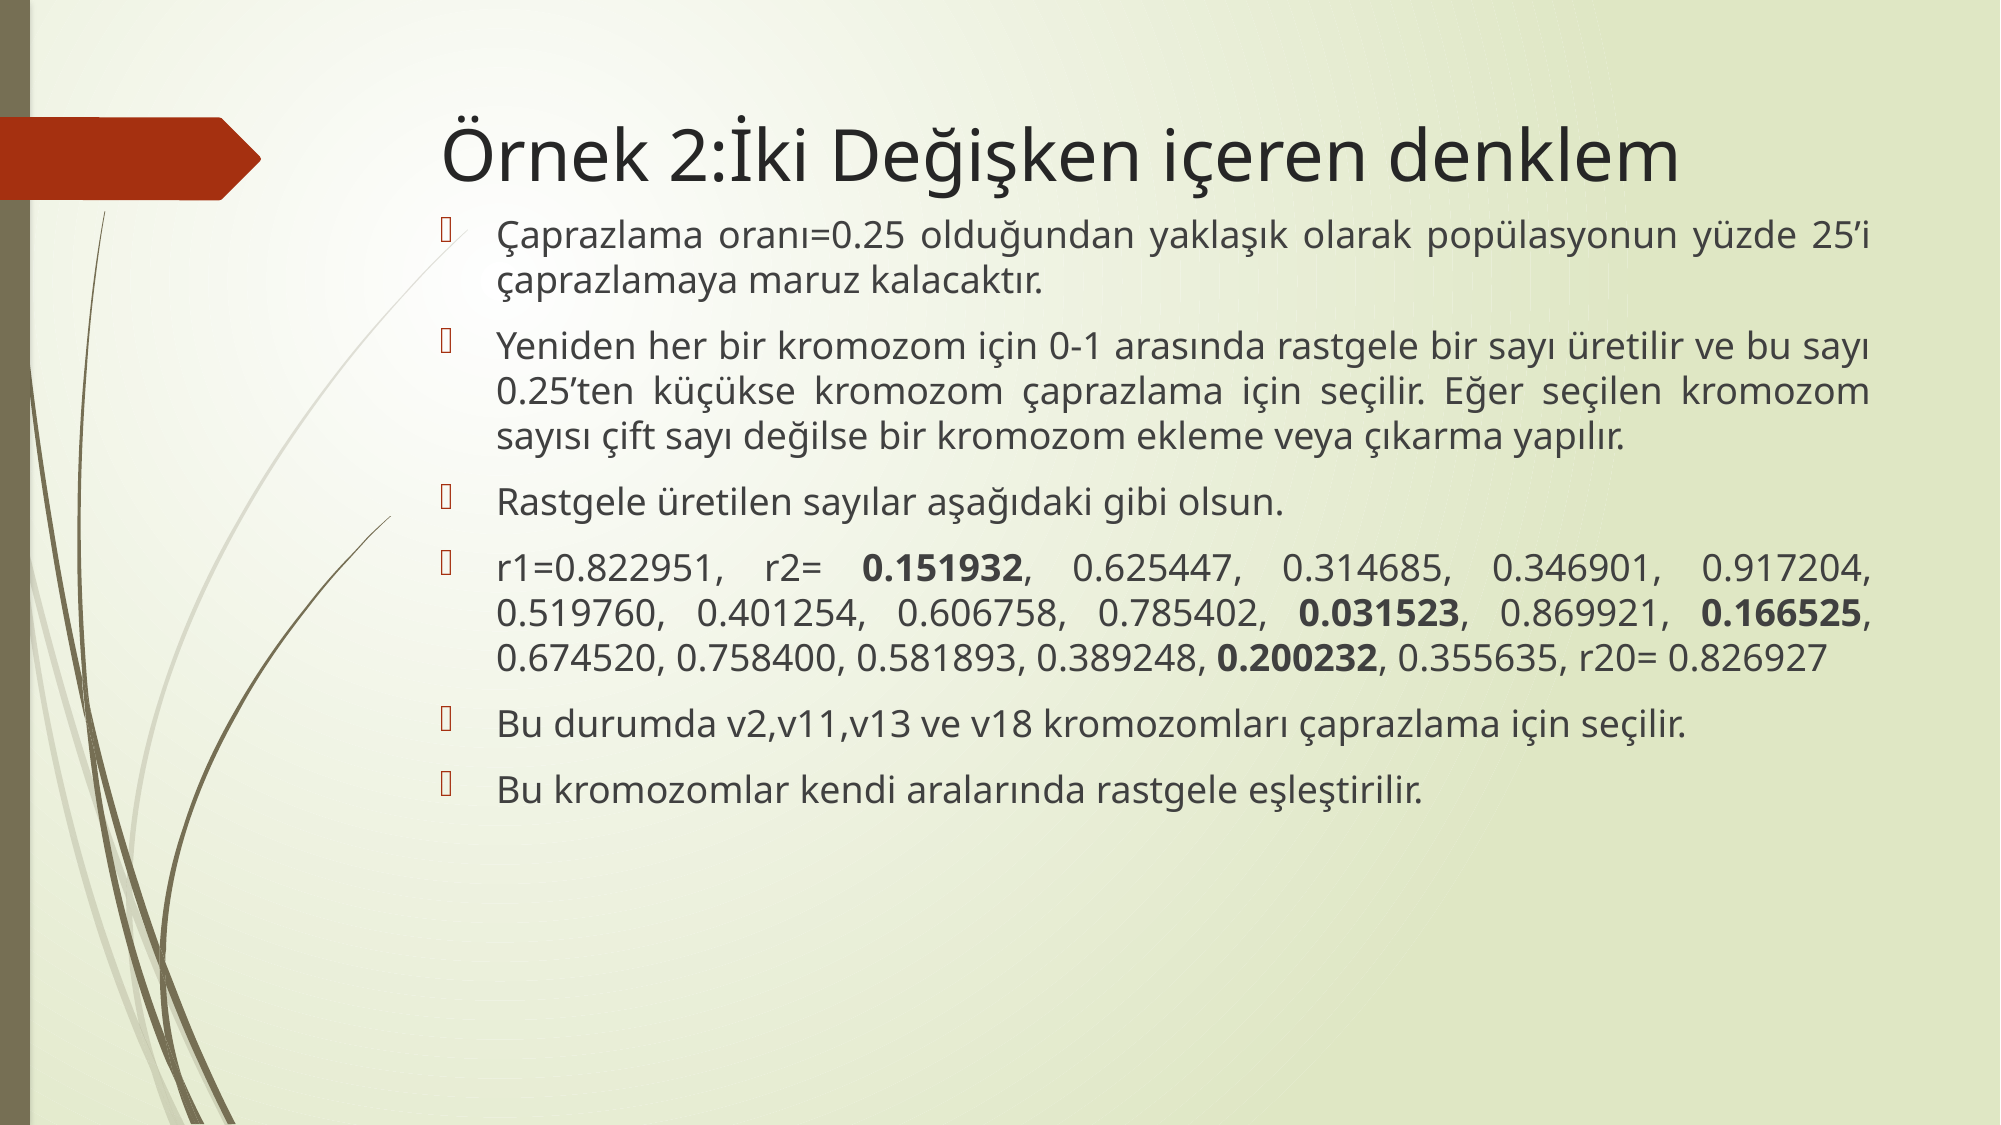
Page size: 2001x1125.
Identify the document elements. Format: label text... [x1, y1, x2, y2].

list Çaprazlama oranı=0.25 olduğundan yaklaşık olarak popülasyonun yüzde 25’i çaprazlamaya maruz kalacaktır. Yeniden her bir kromozom için 0-1 arasında rastgele bir sayı üretilir ve bu sayı 0.25’ten küçükse kromozom çaprazlama için seçilir. Eğer seçilen kromozom sayısı çift sayı değilse bir kromozom ekleme veya çıkarma yapılır. Rastgele üretilen sayılar aşağıdaki gibi olsun. r1=0.822951, r2= 0.151932, 0.625447, 0.314685, 0.346901, 0.917204, 0.519760, 0.401254, 0.606758, 0.785402, 0.031523, 0.869921, 0.166525, 0.674520, 0.758400, 0.581893, 0.389248, 0.200232, 0.355635, r20= 0.826927 Bu durumda v2,v11,v13 ve v18 kromozomları çaprazlama için seçilir. Bu kromozomlar kendi aralarında rastgele eşleştirilir. [424, 203, 1888, 968]
title Örnek 2:İki Değişken içeren denklem [425, 102, 1888, 203]
